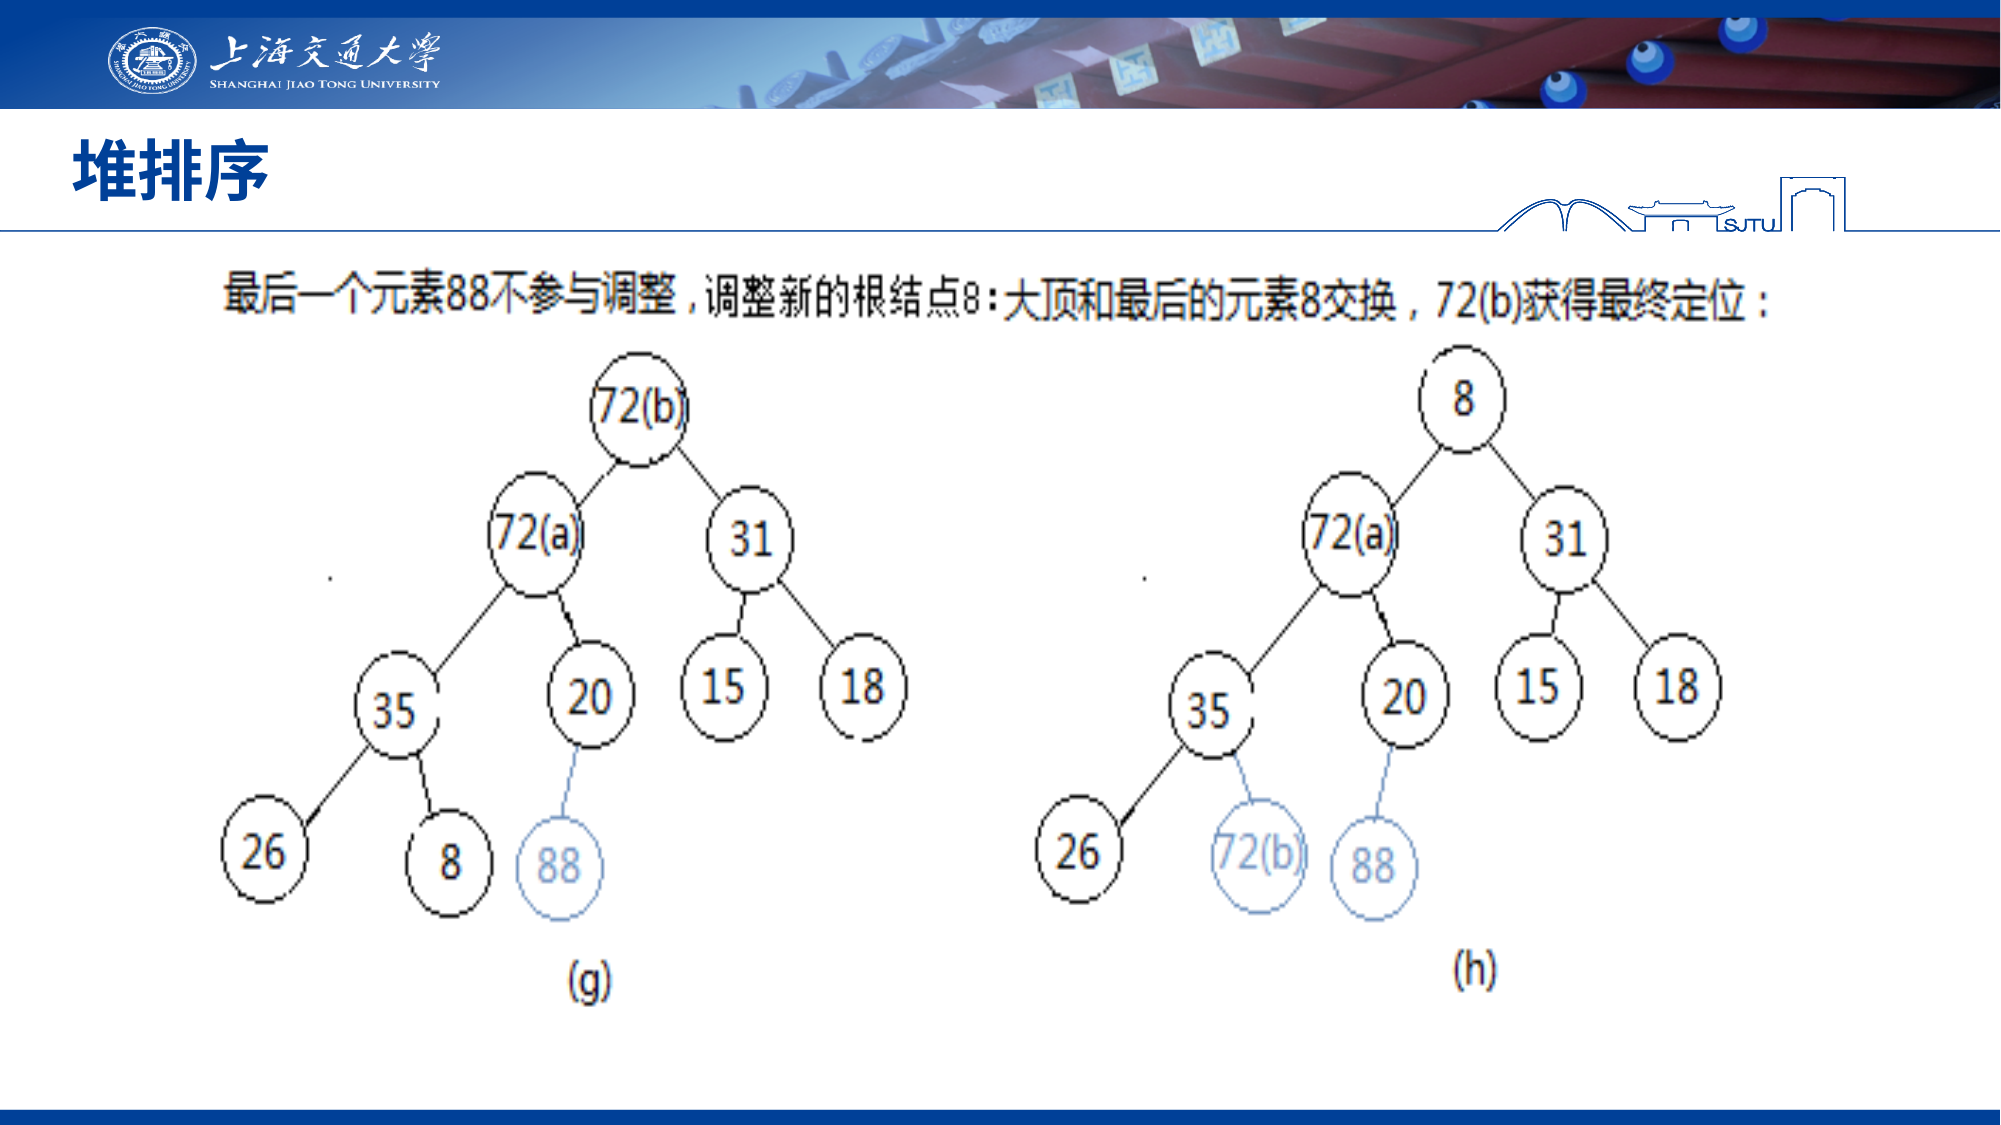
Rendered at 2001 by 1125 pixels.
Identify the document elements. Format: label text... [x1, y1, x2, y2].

picture [219, 255, 1774, 1021]
picture [0, 0, 2001, 109]
title 堆排序 [56, 126, 968, 221]
